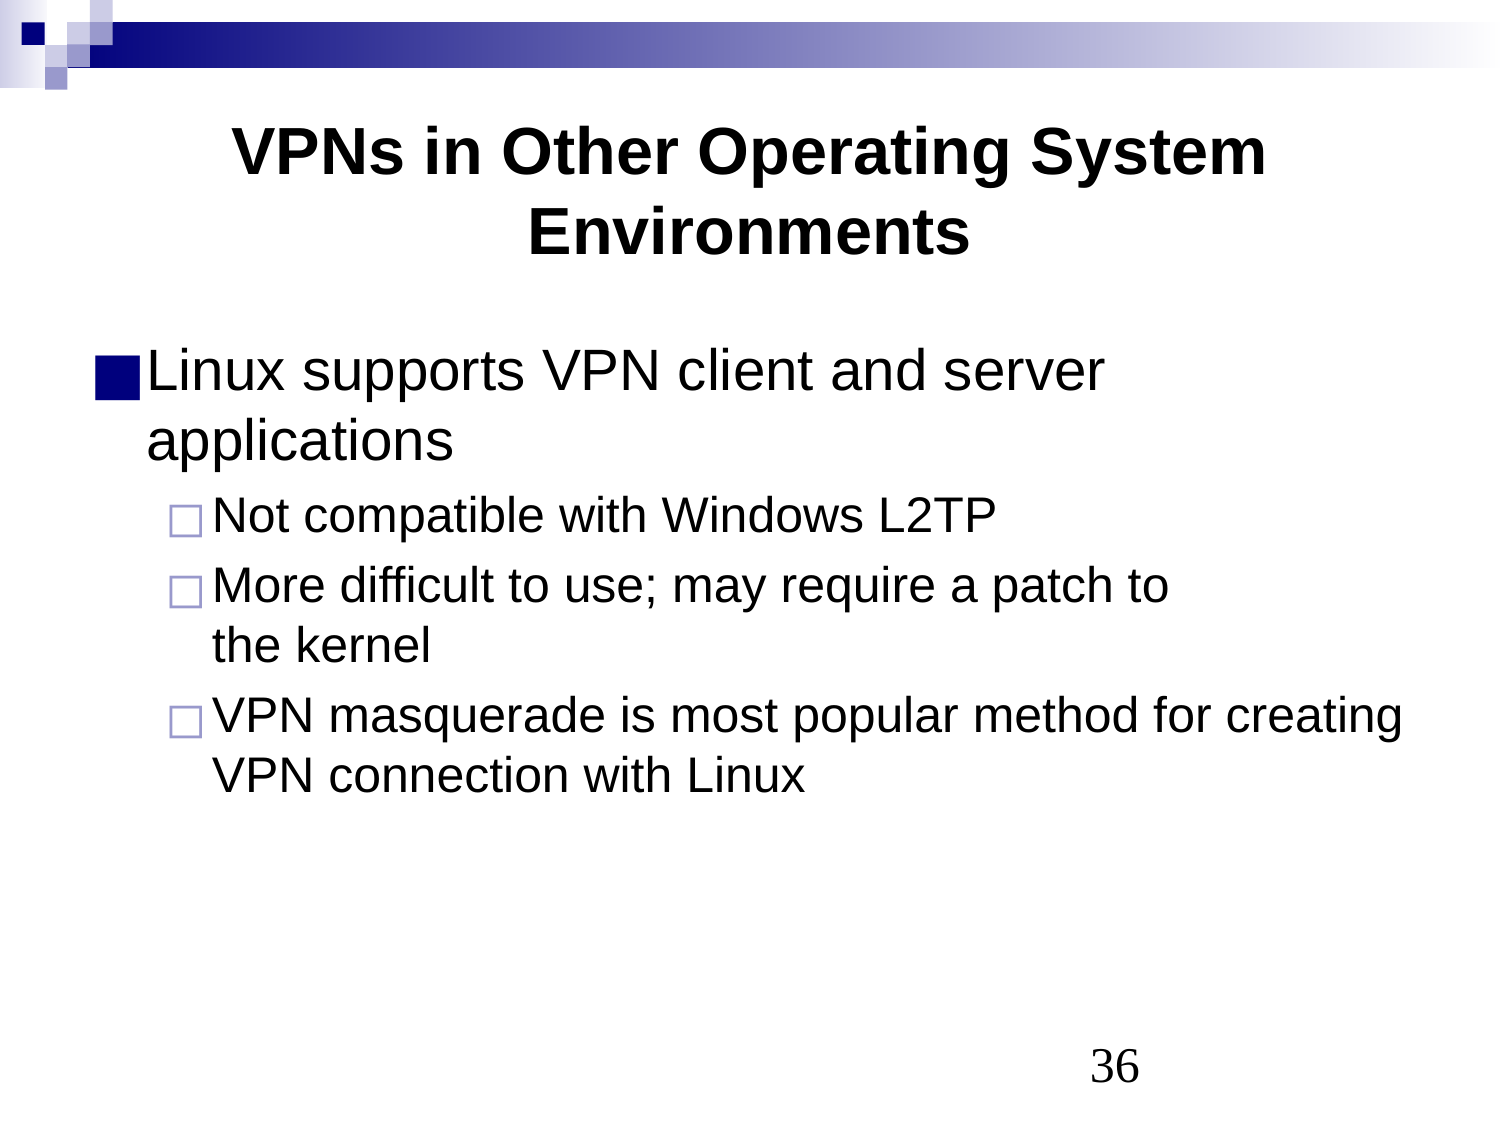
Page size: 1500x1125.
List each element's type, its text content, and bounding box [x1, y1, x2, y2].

slide_number ‹#› [1074, 1025, 1425, 1100]
list Linux supports VPN client and server applications Not compatible with Windows L2TP More difficult to use; may require a patch to the kernel VPN masquerade is most popular method for creating VPN connection with Linux [75, 324, 1425, 963]
title VPNs in Other Operating System Environments [75, 75, 1425, 300]
